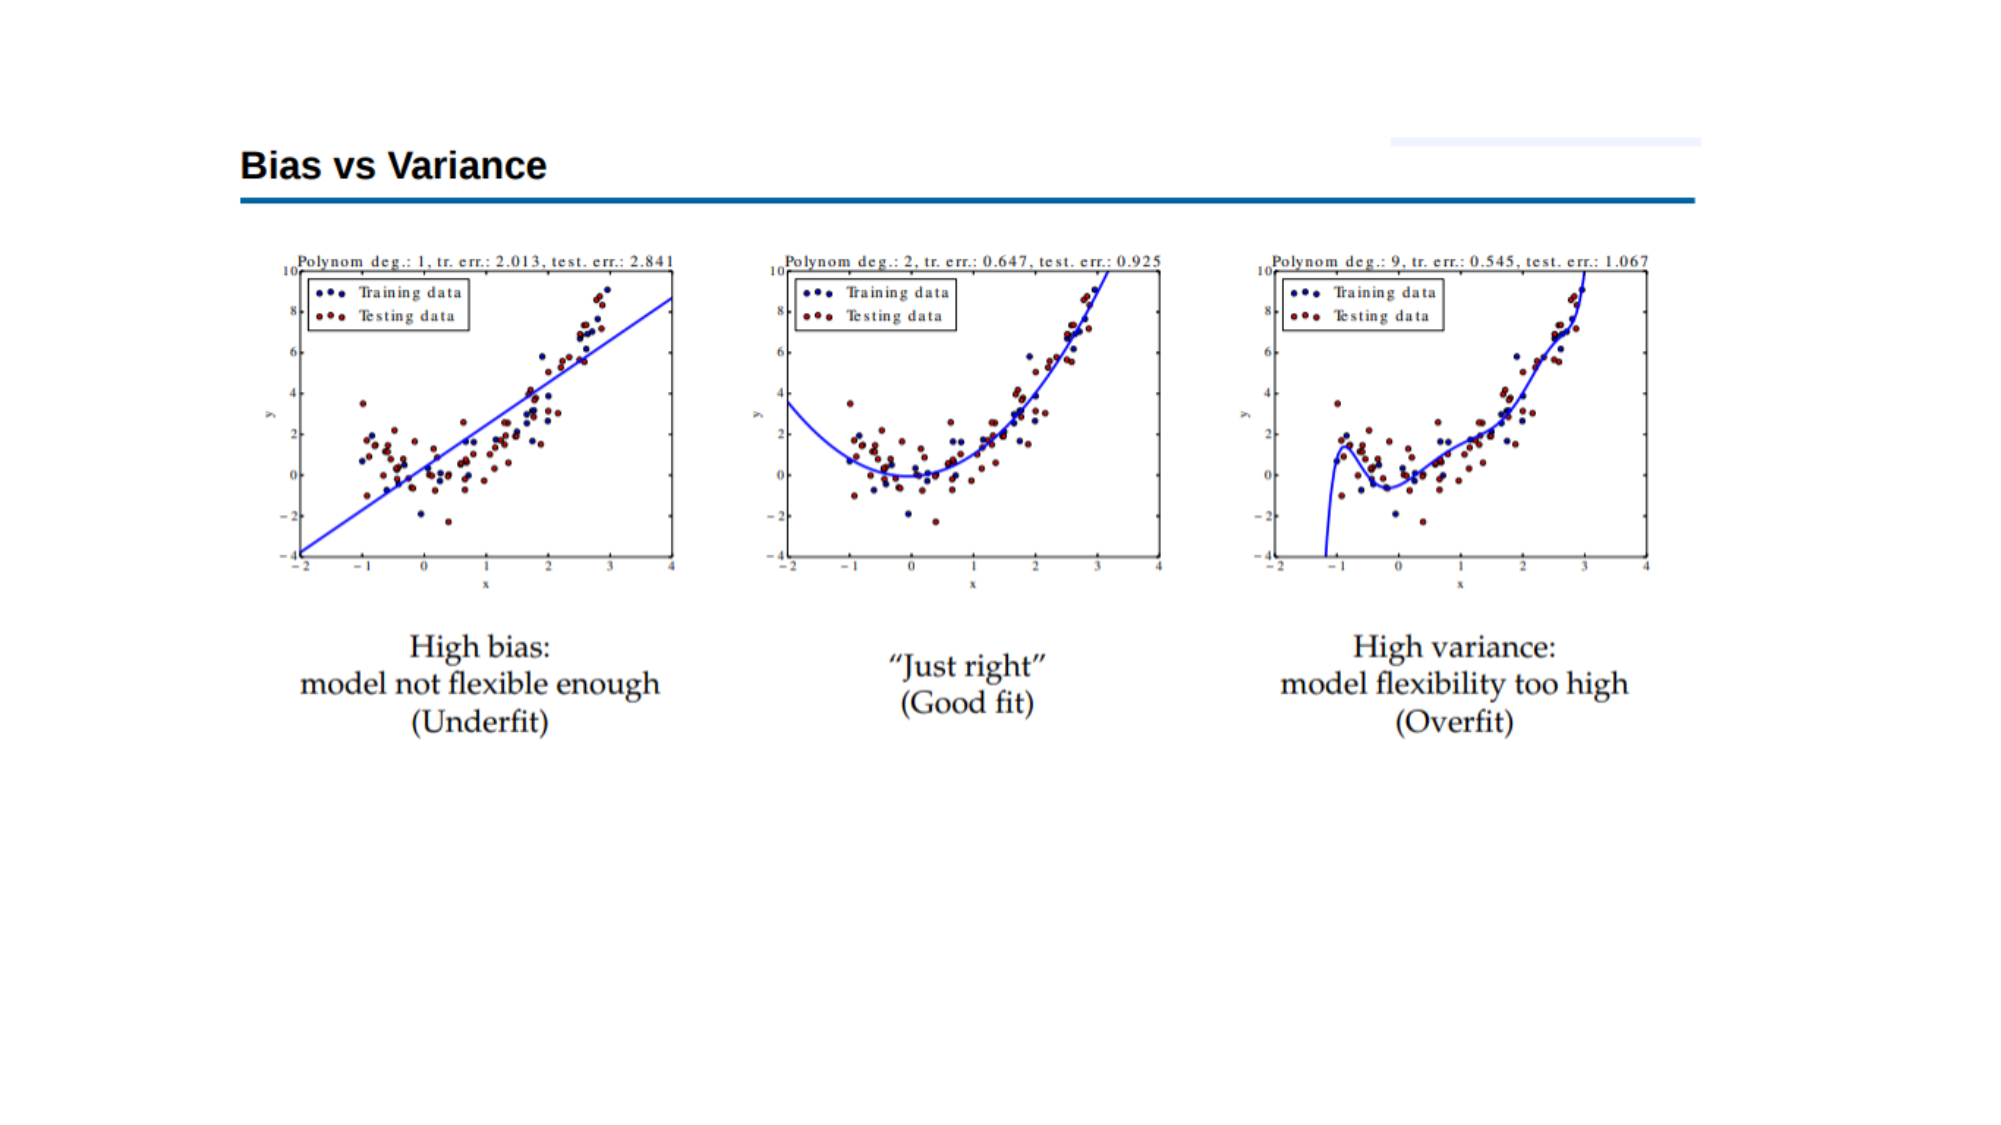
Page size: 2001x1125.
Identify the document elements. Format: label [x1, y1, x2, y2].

list [222, 84, 1725, 1041]
